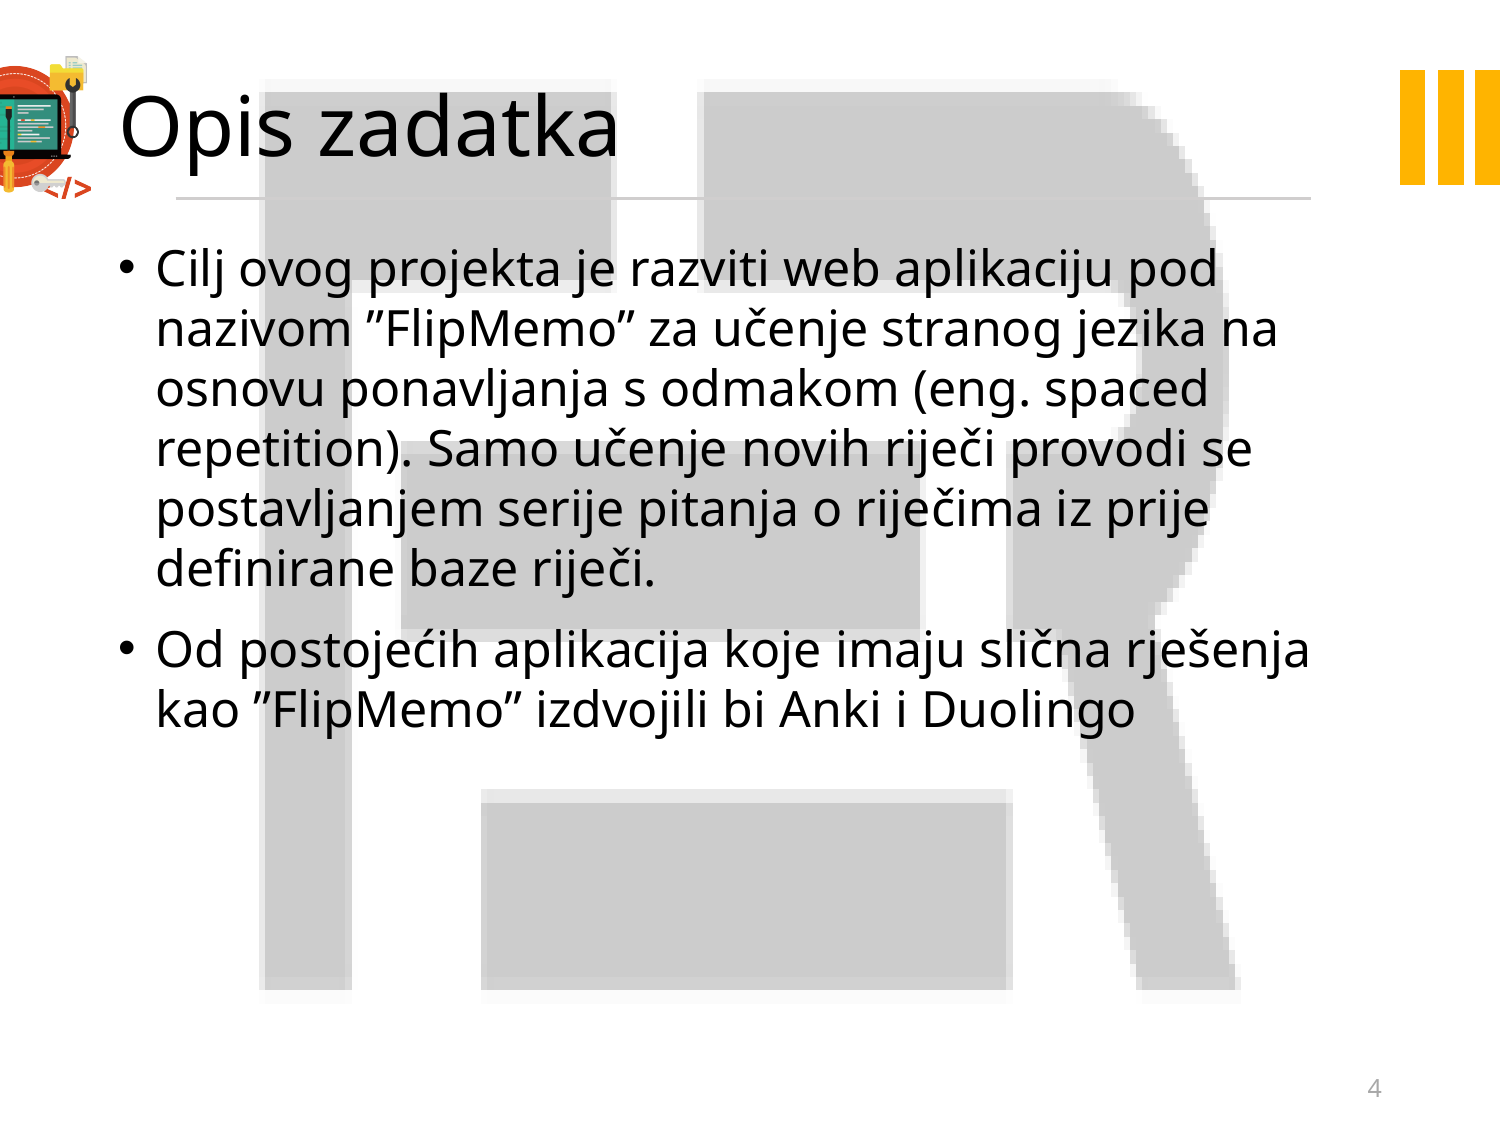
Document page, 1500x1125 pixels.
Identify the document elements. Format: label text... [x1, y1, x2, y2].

title Opis zadatka [103, 59, 1397, 199]
list Cilj ovog projekta je razviti web aplikaciju pod nazivom ”FlipMemo” za učenje stranog jezika na osnovu ponavljanja s odmakom (eng. spaced repetition). Samo učenje novih riječi provodi se postavljanjem serije pitanja o riječima iz prije definirane baze riječi. Od postojećih aplikacija koje imaju slična rješenja kao ”FlipMemo” izdvojili bi Anki i Duolingo [103, 228, 1397, 1038]
picture [0, 56, 91, 199]
slide_number 4 [1310, 1065, 1397, 1125]
